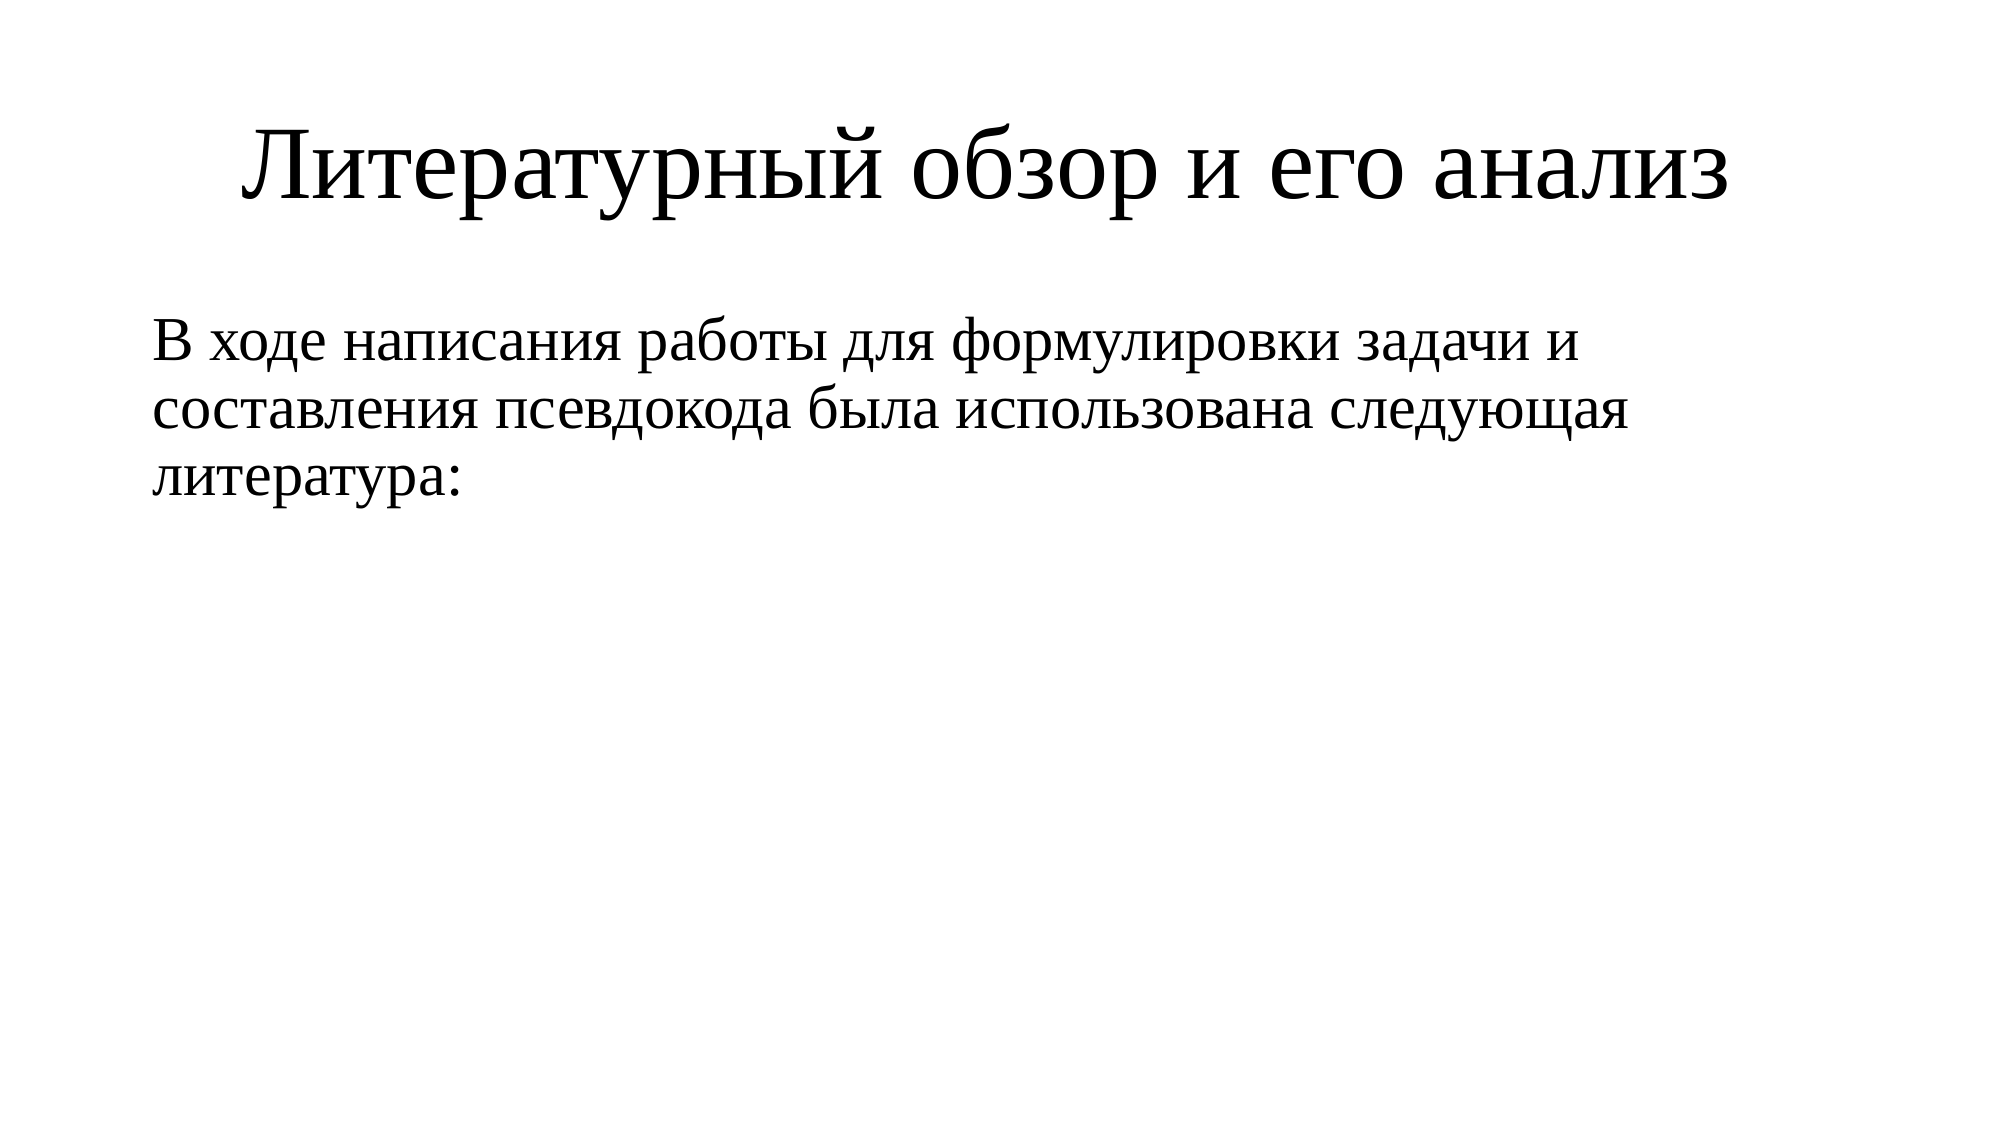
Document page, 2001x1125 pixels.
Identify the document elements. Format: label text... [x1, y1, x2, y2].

list В ходе написания работы для формулировки задачи и составления псевдокода была использована следующая литература: [137, 299, 1863, 535]
title Литературный обзор и его анализ [111, 99, 1863, 230]
